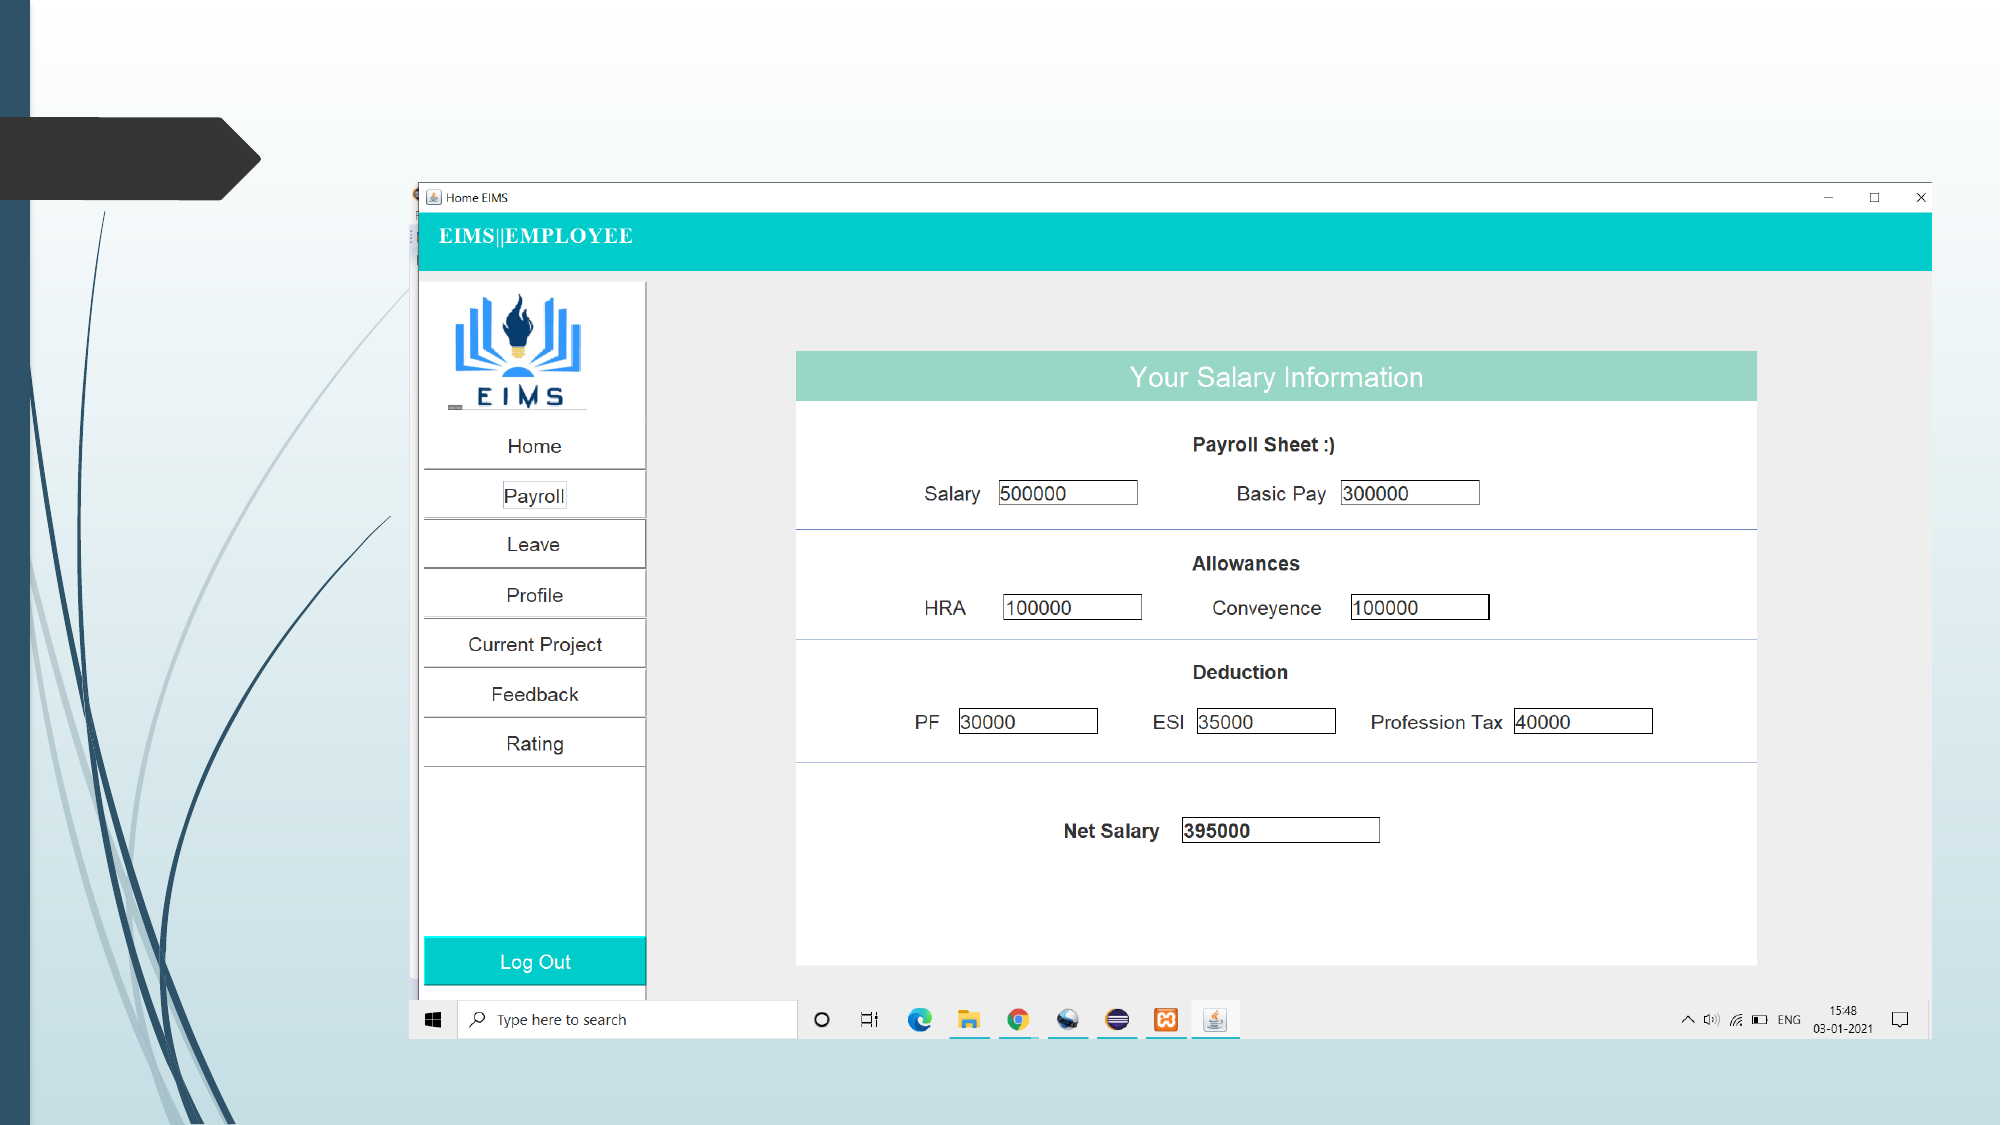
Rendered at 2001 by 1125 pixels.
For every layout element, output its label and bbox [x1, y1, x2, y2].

picture [408, 181, 1933, 1040]
